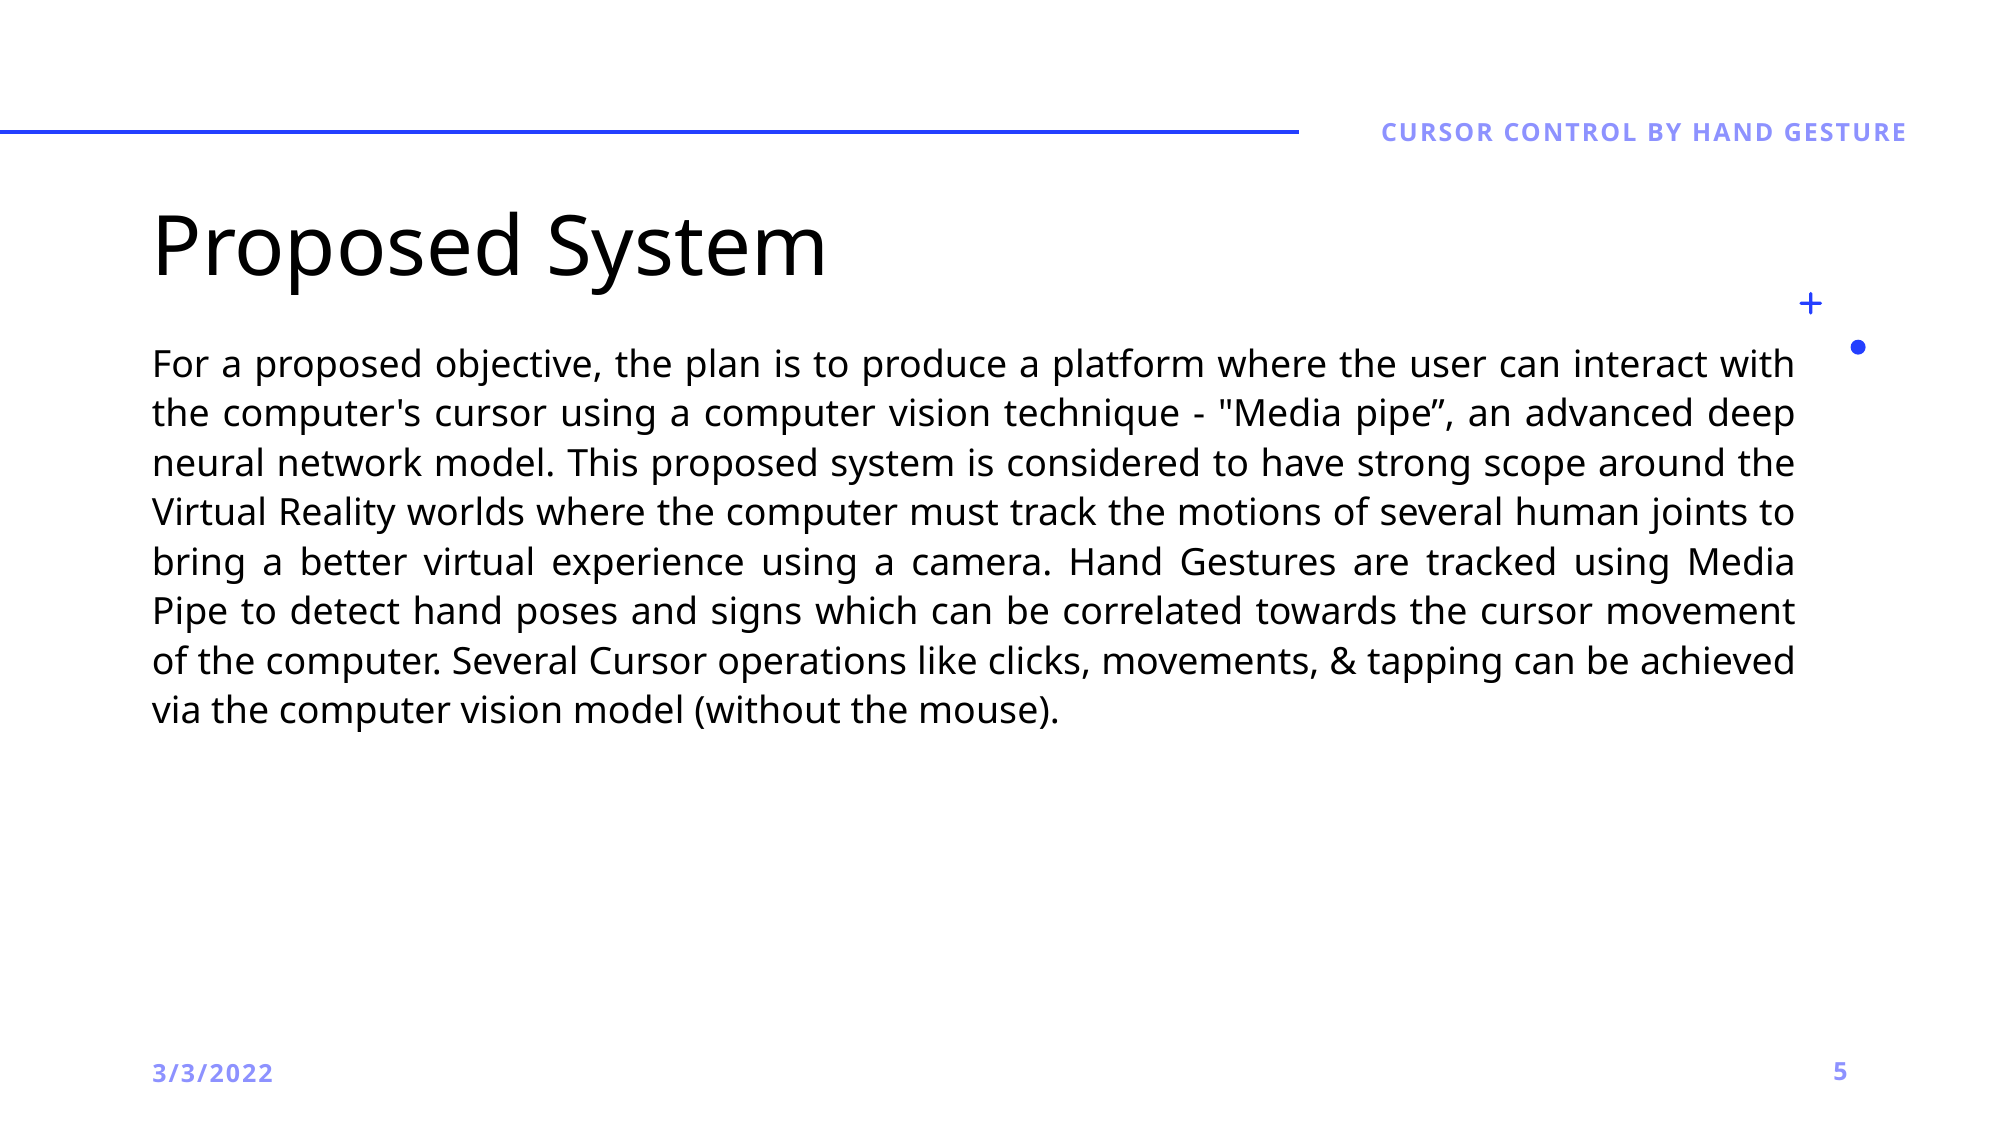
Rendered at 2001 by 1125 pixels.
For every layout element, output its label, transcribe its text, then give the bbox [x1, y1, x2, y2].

title Proposed System [136, 161, 1153, 302]
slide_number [137, 1042, 588, 1103]
list For a proposed objective, the plan is to produce a platform where the user can interact with the computer's cursor using a computer vision technique - "Media pipe”, an advanced deep neural network model. This proposed system is considered to have strong scope around the Virtual Reality worlds where the computer must track the motions of several human joints to bring a better virtual experience using a camera. Hand Gestures are tracked using Media Pipe to detect hand poses and signs which can be correlated towards the cursor movement of the computer. Several Cursor operations like clicks, movements, & tapping can be achieved via the computer vision model (without the mouse). [136, 327, 1813, 877]
slide_number 5 [1412, 1042, 1863, 1103]
footer Cursor control by hand Gesture [1306, 101, 1982, 162]
